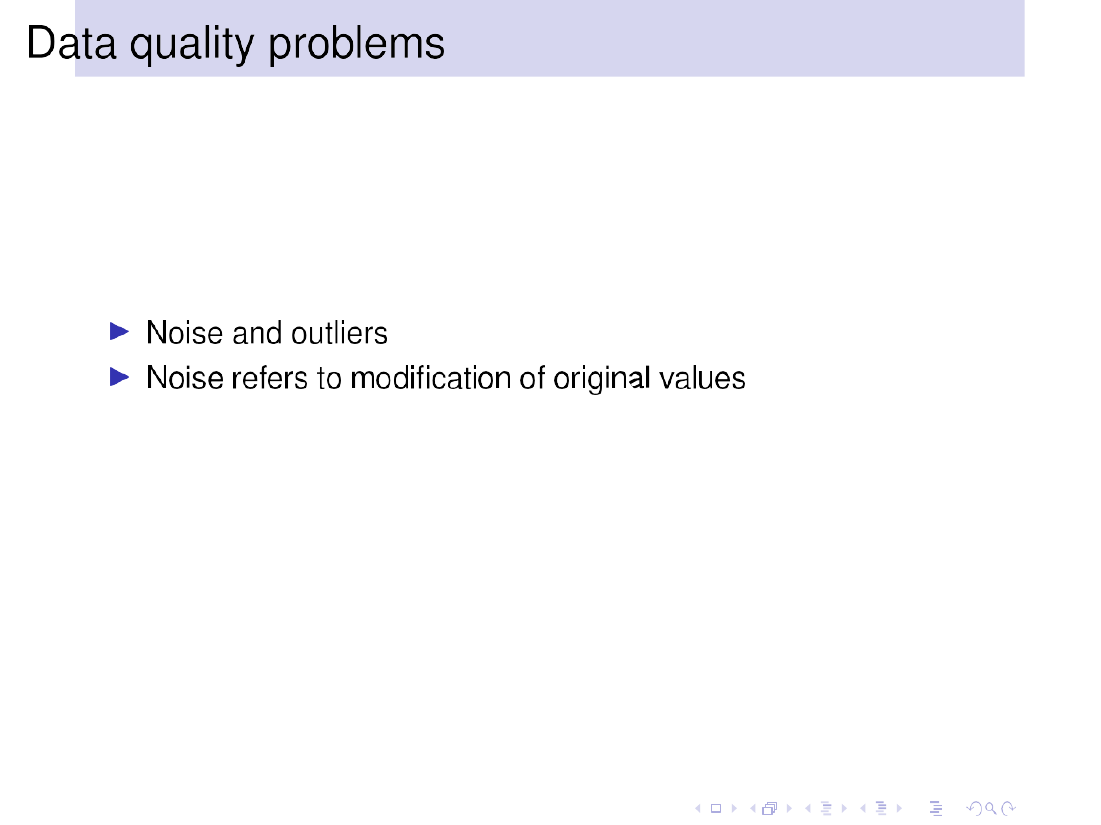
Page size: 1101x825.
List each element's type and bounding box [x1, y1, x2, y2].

picture [109, 367, 129, 386]
text_box [659, 365, 745, 389]
text_box [233, 365, 307, 389]
text_box [352, 365, 510, 389]
picture [316, 367, 341, 389]
picture [520, 365, 545, 389]
picture [930, 801, 942, 816]
picture [1001, 801, 1016, 816]
picture [29, 25, 444, 68]
picture [966, 801, 982, 816]
text_box [554, 365, 650, 395]
picture [109, 322, 129, 341]
picture [985, 802, 997, 815]
picture [148, 320, 387, 344]
picture [148, 365, 166, 388]
text_box [169, 365, 223, 389]
